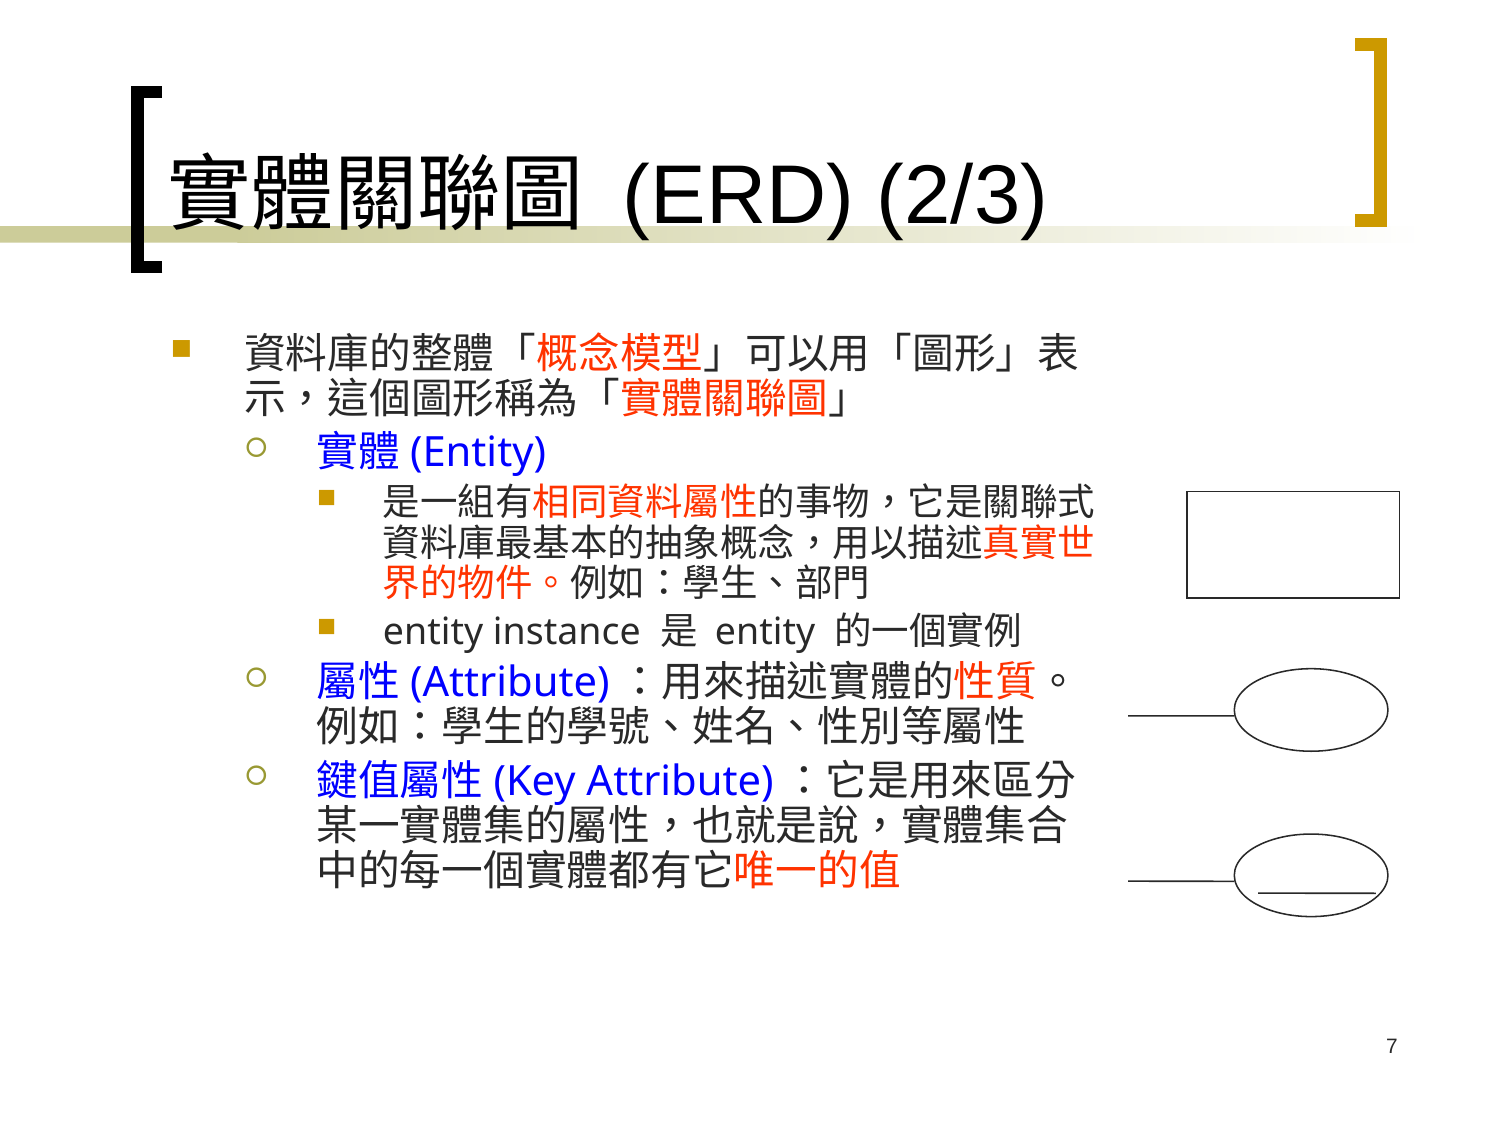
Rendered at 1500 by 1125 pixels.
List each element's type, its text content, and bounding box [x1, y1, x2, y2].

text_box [1127, 668, 1389, 752]
list 資料庫的整體「概念模型」可以用「圖形」表示，這個圖形稱為「實體關聯圖」 實體(Entity) 是一組有相同資料屬性的事物，它是關聯式資料庫最基本的抽象概念，用以描述真實世界的物件。例如：學生、部門 entity instance 是 entity 的一個實例 屬性(Attribute)：用來描述實體的性質。例如：學生的學號、姓名、性別等屬性 鍵值屬性(Key Attribute)：它是用來區分某一實體集的屬性，也就是說，實體集合中的每一個實體都有它唯一的值 [155, 324, 1117, 1000]
slide_number 7 [1099, 1024, 1413, 1101]
title 實體關聯圖 (ERD) (2/3) [152, 15, 1328, 248]
text_box [1186, 491, 1400, 598]
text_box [1127, 833, 1389, 917]
